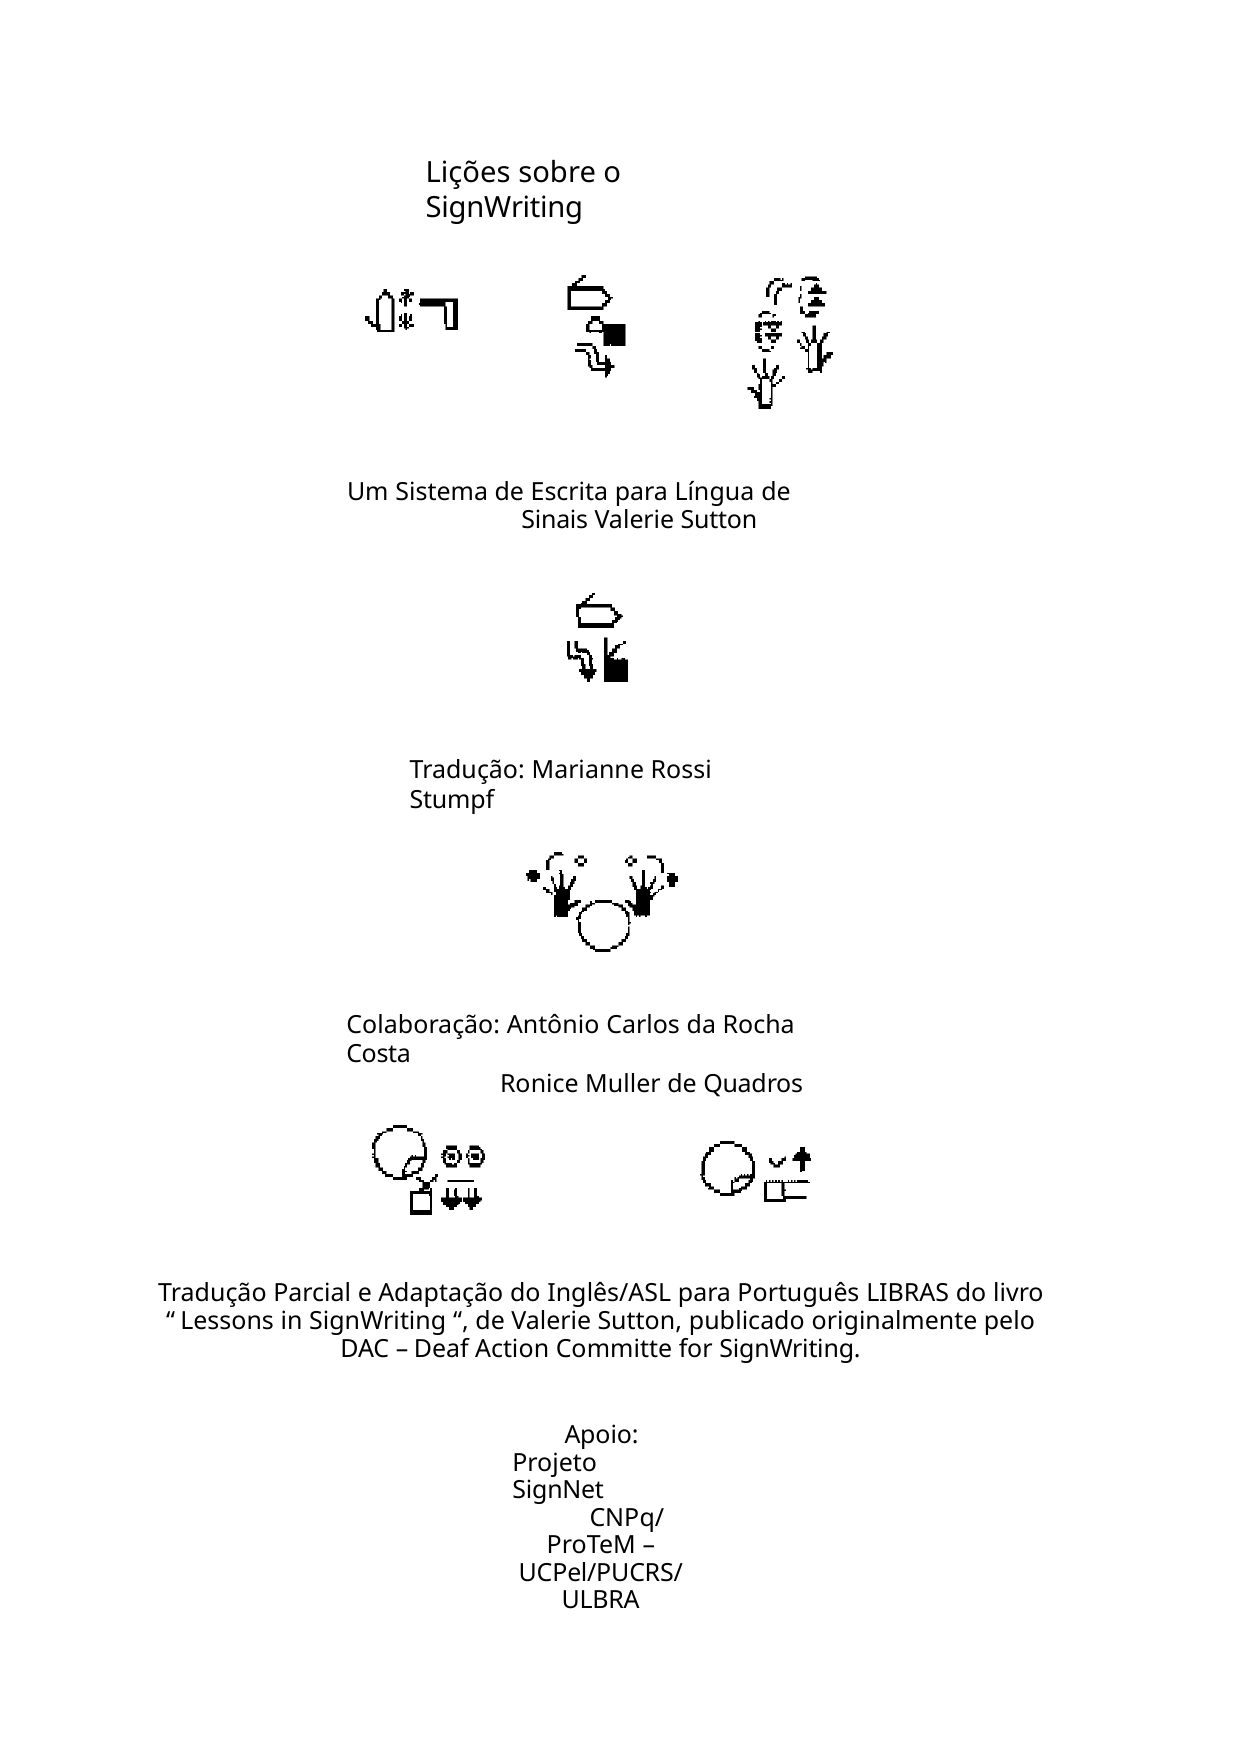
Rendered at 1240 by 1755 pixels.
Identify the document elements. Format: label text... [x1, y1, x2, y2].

text_box Tradução Parcial e Adaptação do Inglês/ASL para Português LIBRAS do livro “ Lessons in SignWriting “, de Valerie Sutton, publicado originalmente pelo DAC – Deaf Action Committe for SignWriting. Apoio: Projeto SignNet CNPq/ProTeM – UCPel/PUCRS/ULBRA [152, 1274, 1049, 1614]
picture [509, 840, 692, 957]
text_box Lições sobre o SignWriting [423, 151, 777, 223]
text_box Um Sistema de Escrita para Língua de Sinais Valerie Sutton [345, 472, 856, 534]
picture [337, 258, 863, 422]
text_box Colaboração: Antônio Carlos da Rocha Costa Ronice Muller de Quadros [344, 1007, 857, 1098]
picture [563, 589, 637, 701]
picture [368, 1124, 832, 1224]
text_box Tradução: Marianne Rossi Stumpf [407, 752, 793, 814]
